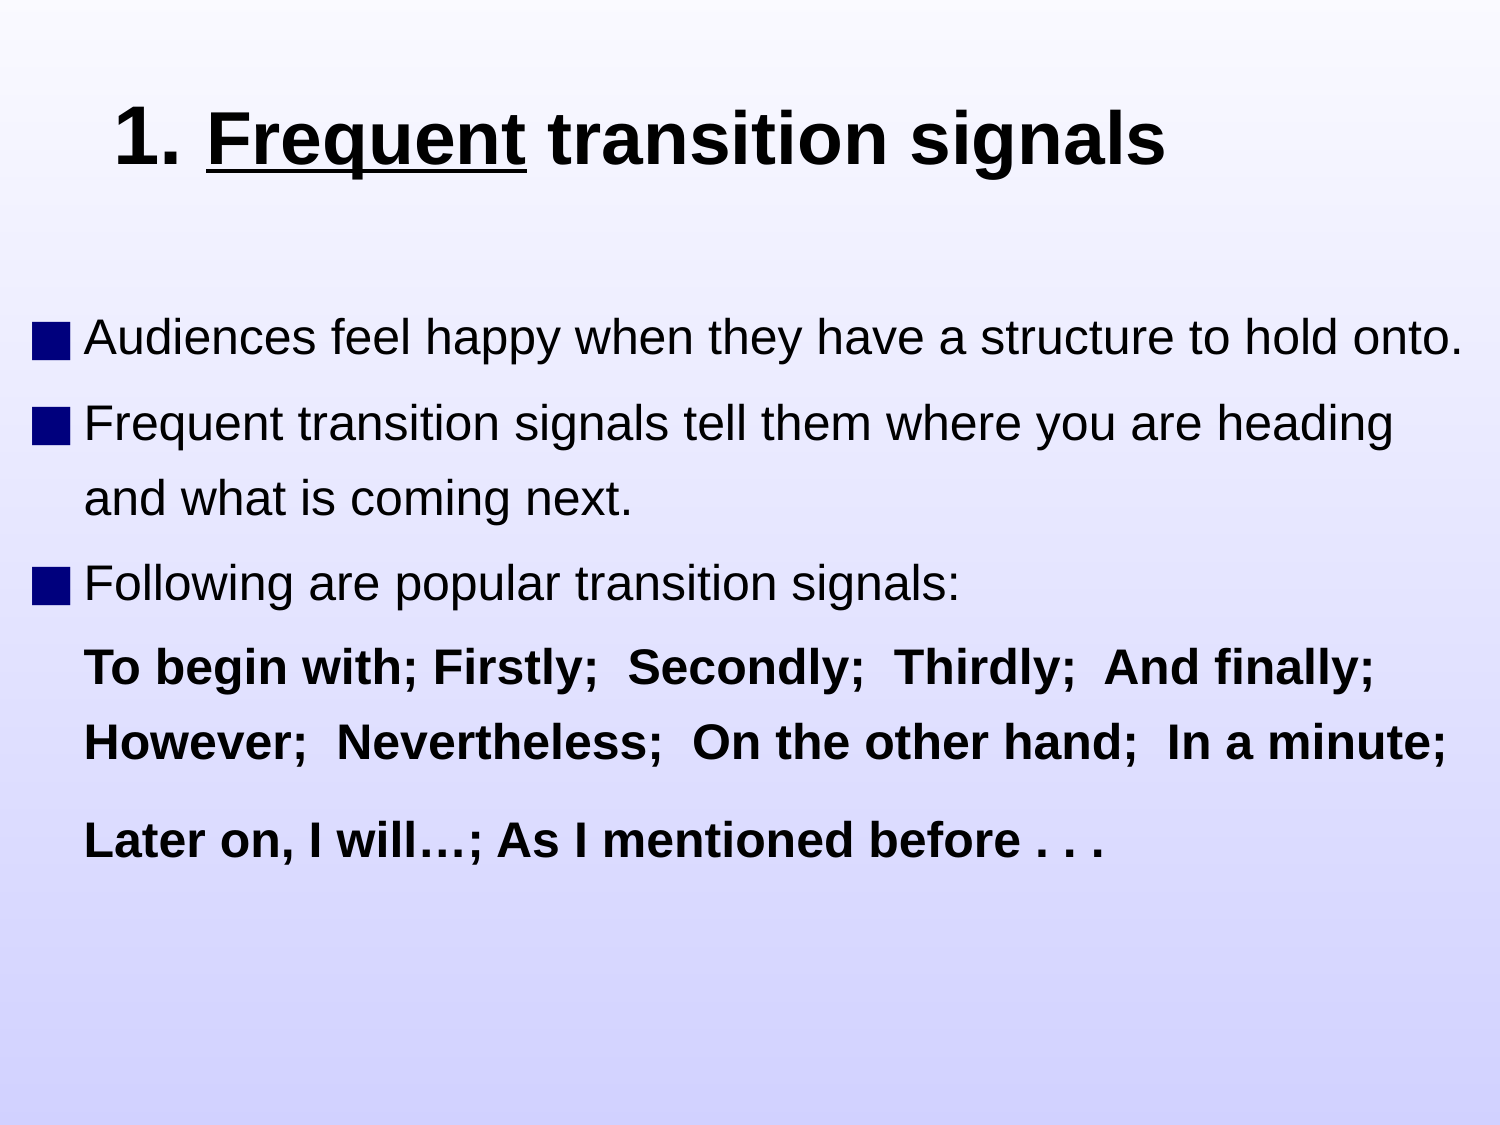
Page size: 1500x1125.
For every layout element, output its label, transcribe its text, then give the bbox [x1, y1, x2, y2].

list Audiences feel happy when they have a structure to hold onto. Frequent transition signals tell them where you are heading and what is coming next. Following are popular transition signals: To begin with; Firstly; Secondly; Thirdly; And finally; However; Nevertheless; On the other hand; In a minute; Later on, I will…; As I mentioned before . . . [12, 212, 1500, 893]
title 1. Frequent transition signals [75, 87, 1425, 212]
